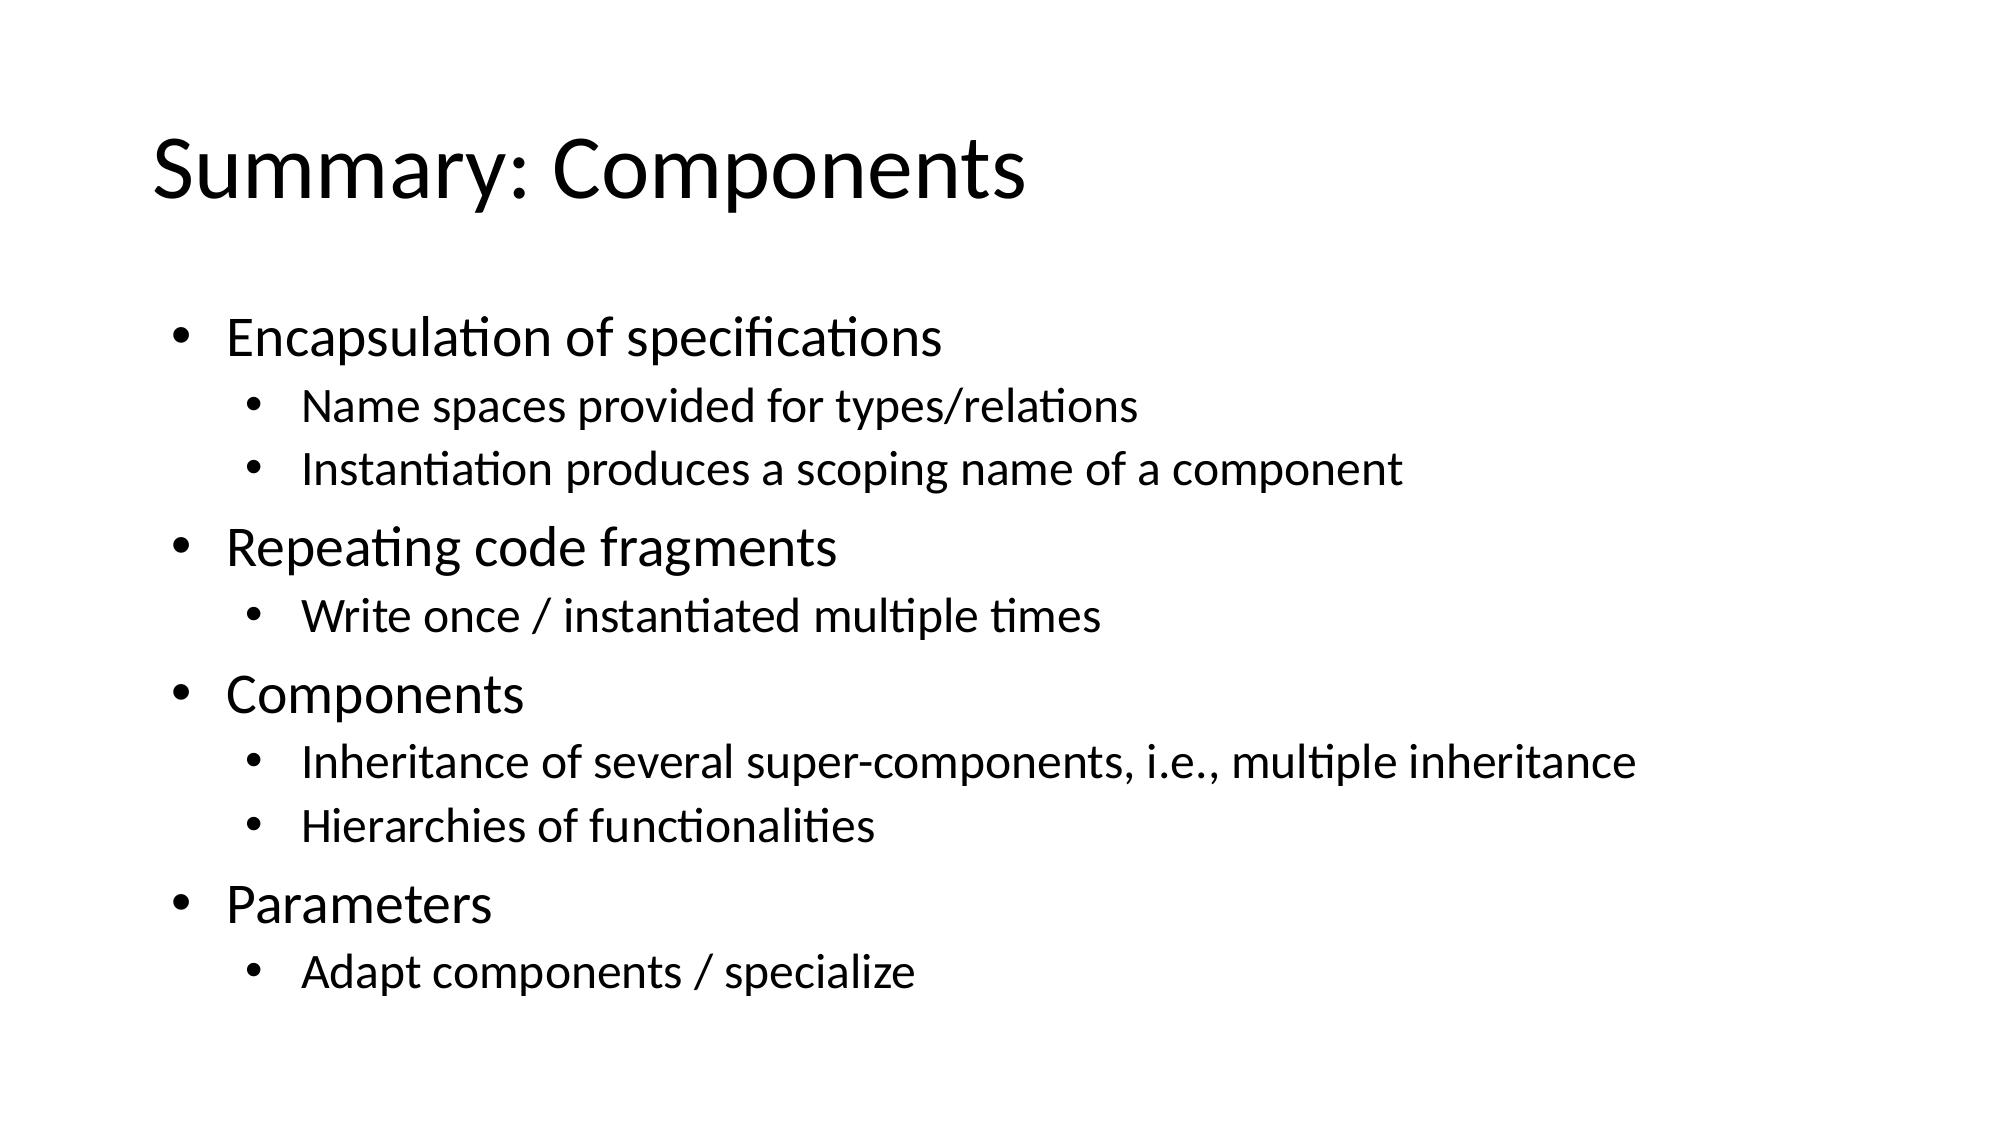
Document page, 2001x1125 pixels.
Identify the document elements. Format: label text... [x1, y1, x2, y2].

list Encapsulation of specifications Name spaces provided for types/relations Instantiation produces a scoping name of a component Repeating code fragments Write once / instantiated multiple times Components Inheritance of several super-components, i.e., multiple inheritance Hierarchies of functionalities Parameters Adapt components / specialize [137, 299, 1863, 1014]
title Summary: Components [137, 59, 1863, 278]
